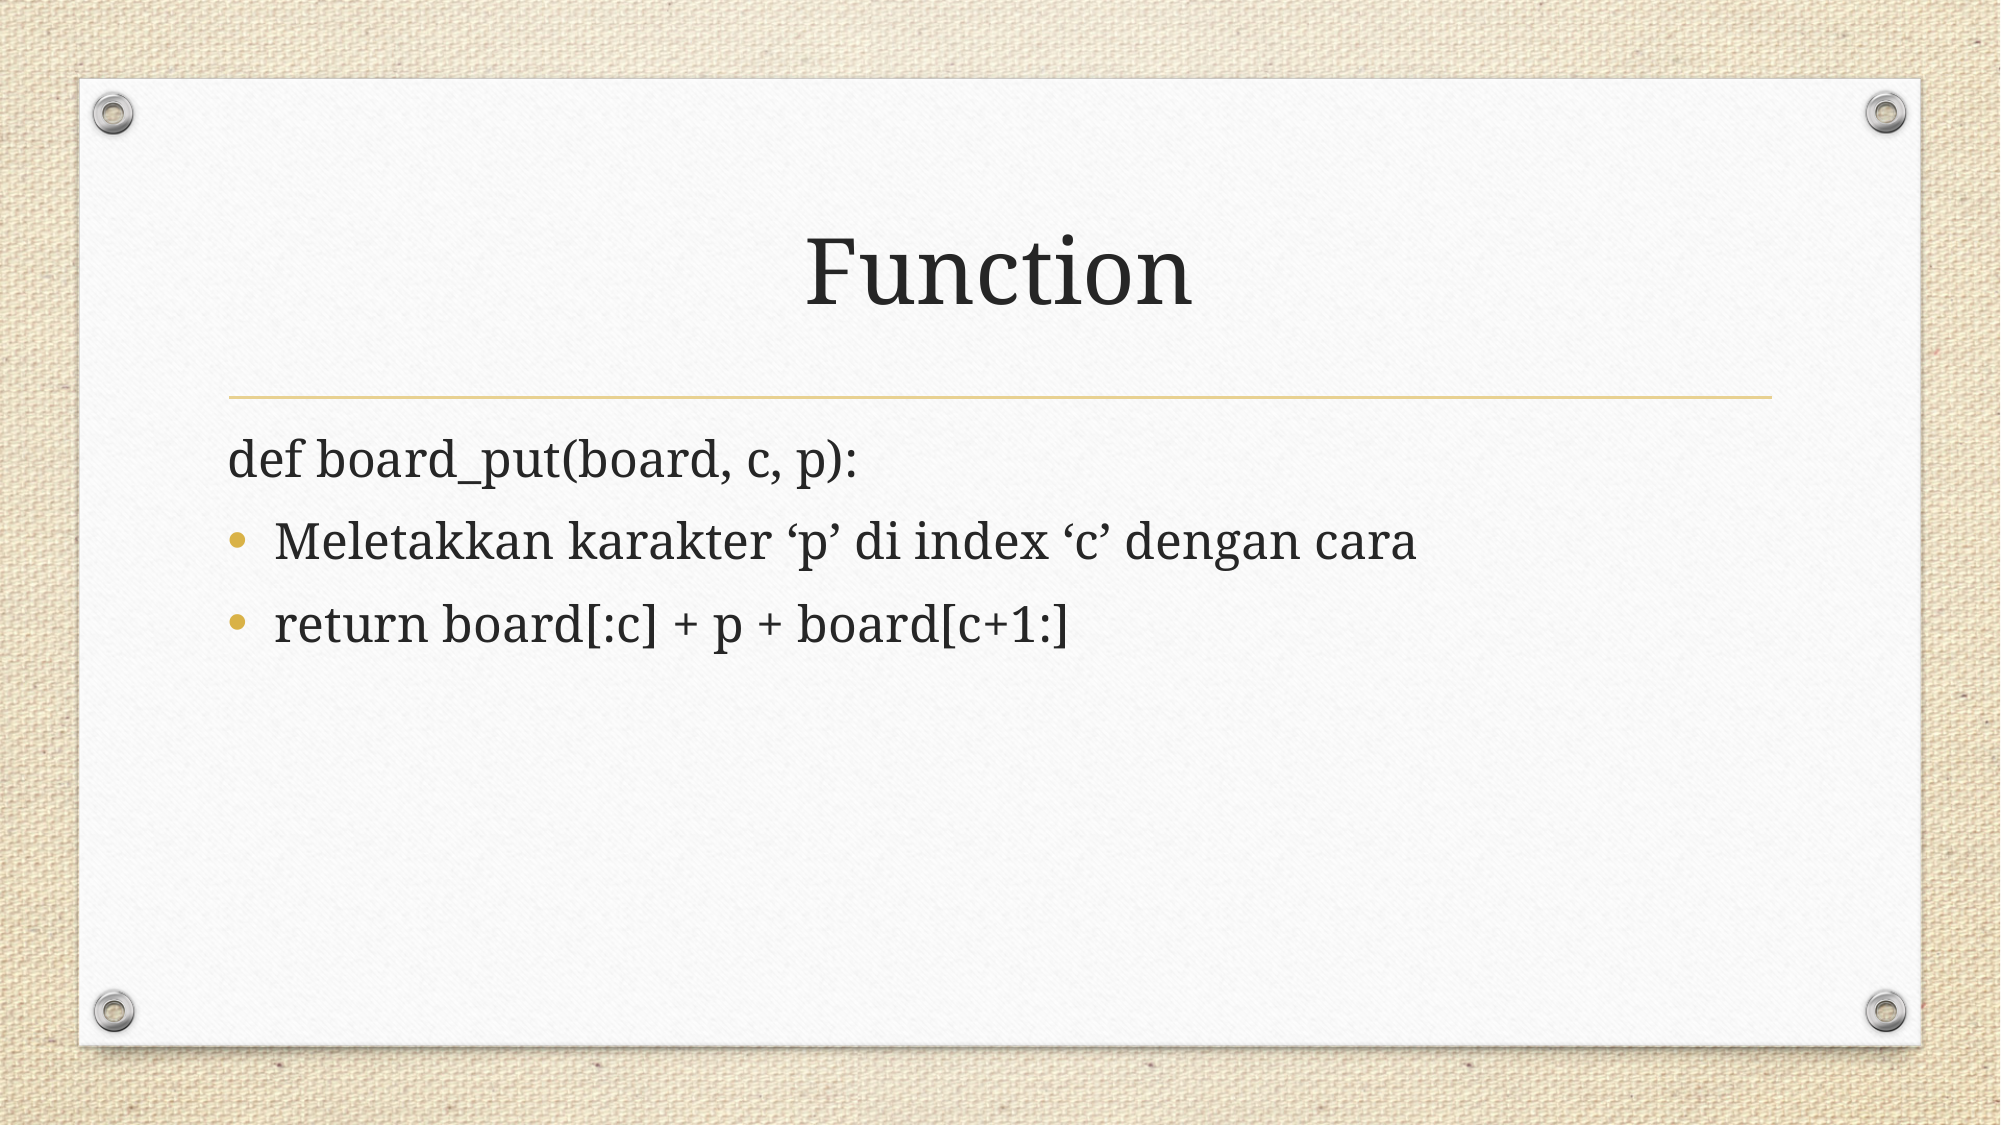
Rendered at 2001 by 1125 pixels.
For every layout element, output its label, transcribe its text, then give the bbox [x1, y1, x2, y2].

picture [0, 0, 2001, 1125]
list def board_put(board, c, p): Meletakkan karakter ‘p’ di index ‘c’ dengan cara return board[:c] + p + board[c+1:] [212, 419, 1788, 964]
title Function [212, 161, 1788, 375]
